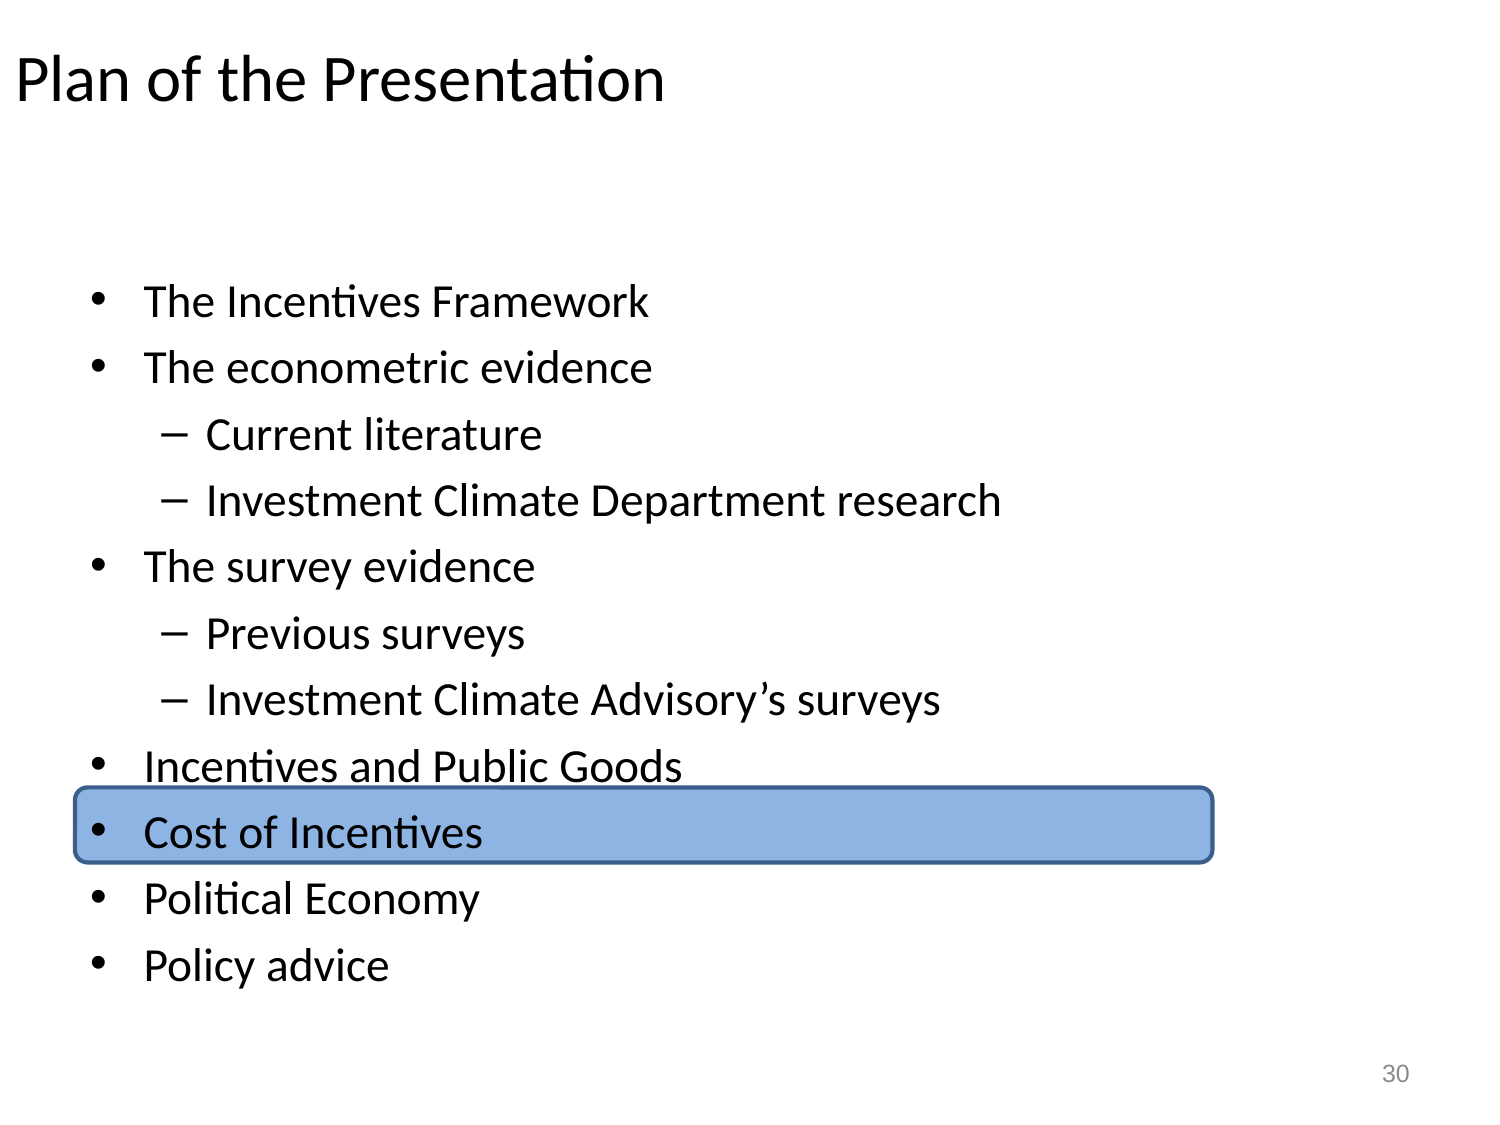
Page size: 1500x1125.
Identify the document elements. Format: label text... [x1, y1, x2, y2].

text_box Plan of the Presentation [0, 0, 1350, 150]
slide_number 30 [1074, 1042, 1425, 1103]
list The Incentives Framework The econometric evidence Current literature Investment Climate Department research The survey evidence Previous surveys Investment Climate Advisory’s surveys Incentives and Public Goods Cost of Incentives Political Economy Policy advice [75, 262, 1425, 1005]
